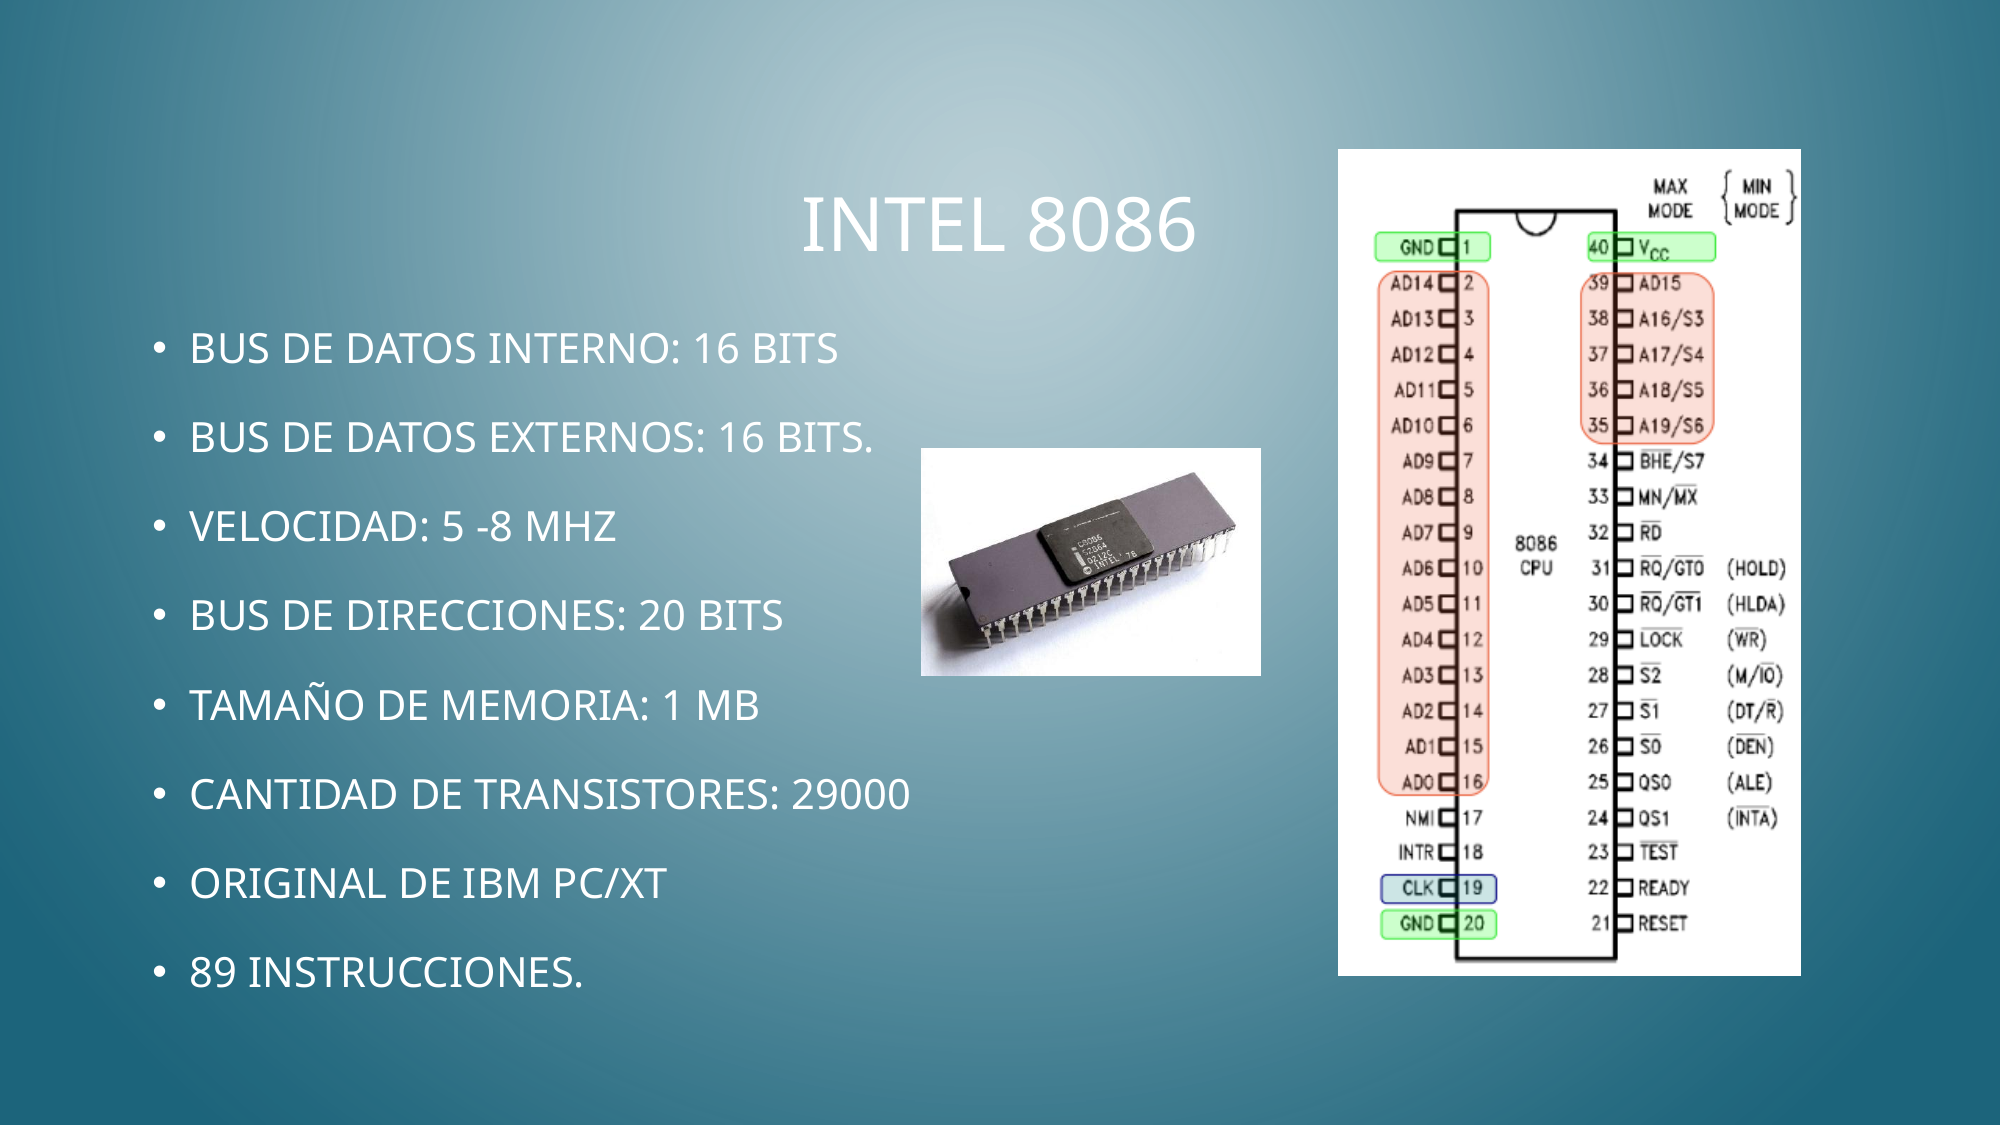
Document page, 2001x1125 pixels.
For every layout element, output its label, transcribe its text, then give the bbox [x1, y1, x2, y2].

picture [0, 0, 2000, 1125]
title Intel 8086 [137, 59, 1863, 278]
list Bus de datos interno: 16 bits Bus de datos externos: 16 bits. Velocidad: 5 -8 Mhz Bus de direcciones: 20 bits Tamaño de memoria: 1 Mb Cantidad de transistores: 29000 Original de IBM PC/XT 89 instrucciones. [137, 299, 1863, 1014]
